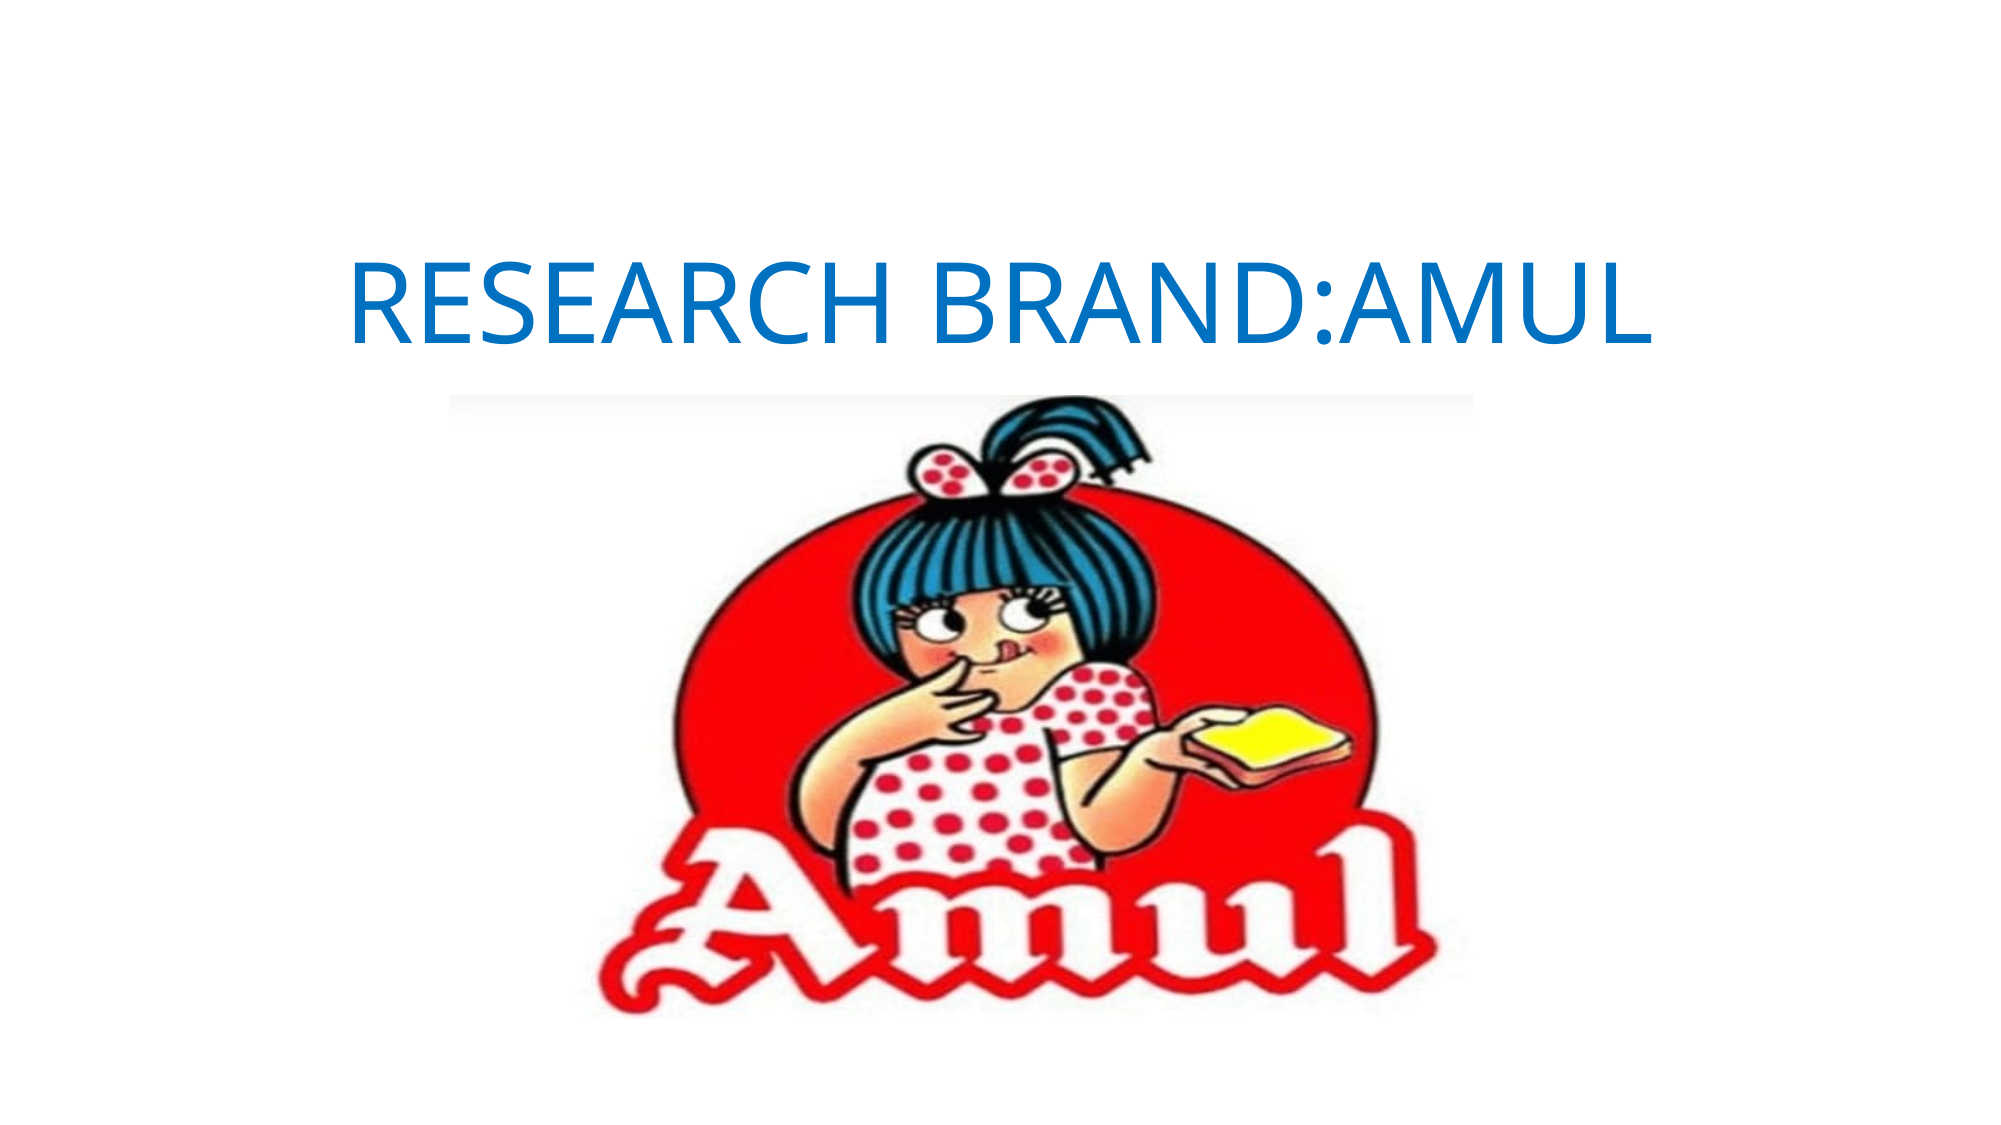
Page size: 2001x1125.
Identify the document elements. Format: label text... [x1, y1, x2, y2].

title RESEARCH BRAND:AMUL [137, 214, 1863, 536]
picture [449, 395, 1473, 1019]
